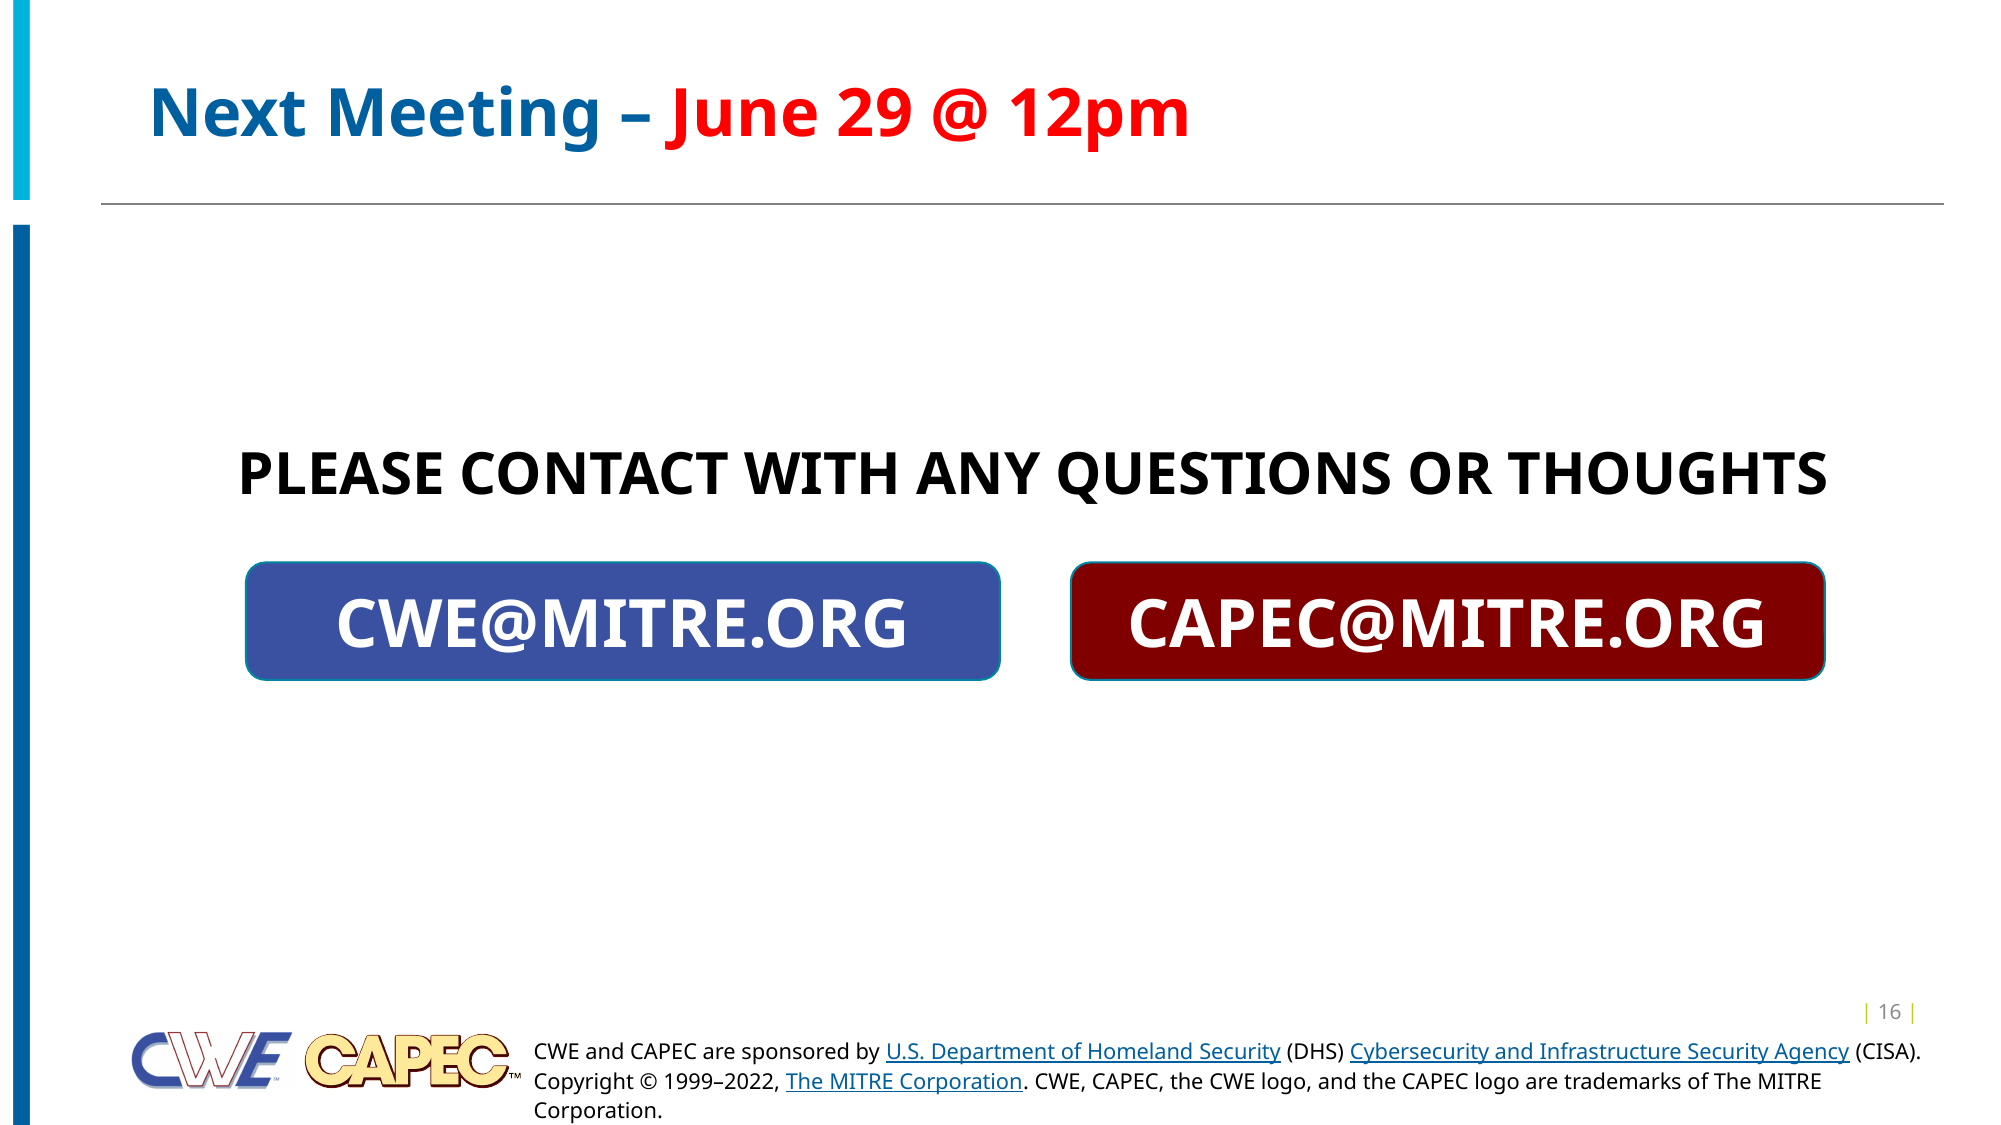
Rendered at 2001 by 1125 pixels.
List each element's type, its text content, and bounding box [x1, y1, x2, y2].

title Next Meeting – June 29 @ 12pm [133, 45, 1664, 188]
slide_number | 16 | [1824, 1004, 1934, 1035]
list PLEASE CONTACT WITH ANY QUESTIONS OR THOUGHTS [133, 237, 1934, 991]
text_box CWE@MITRE.ORG [244, 561, 1001, 681]
picture [130, 1021, 527, 1099]
text_box CAPEC@MITRE.ORG [1069, 561, 1826, 681]
